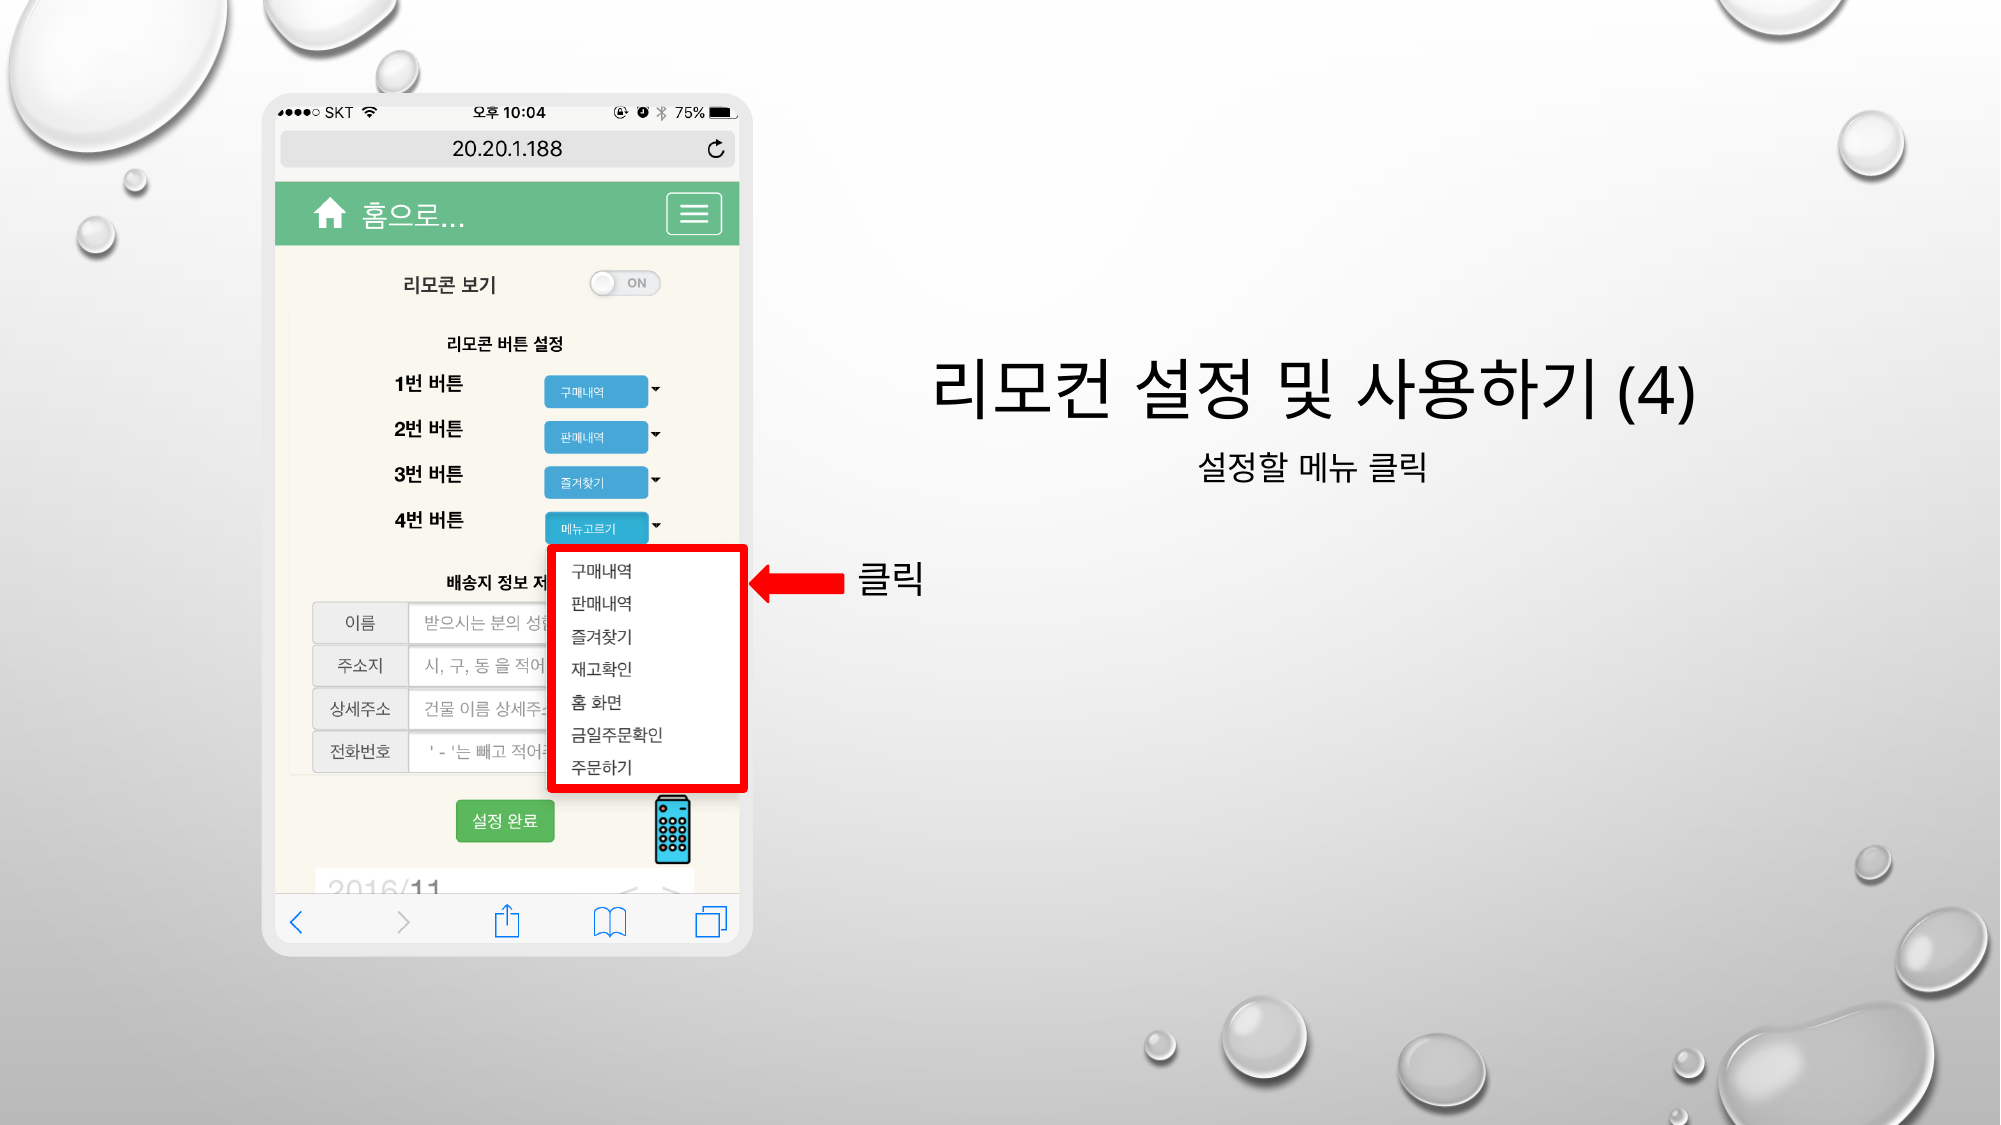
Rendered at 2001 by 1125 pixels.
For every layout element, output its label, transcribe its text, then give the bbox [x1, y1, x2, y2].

list 설정할 메뉴 클릭 [826, 431, 1801, 950]
picture [0, 0, 2000, 1125]
title 리모컨 설정 및 사용하기(4) [826, 104, 1801, 431]
text_box 클릭 [842, 548, 942, 609]
text_box [752, 564, 842, 604]
